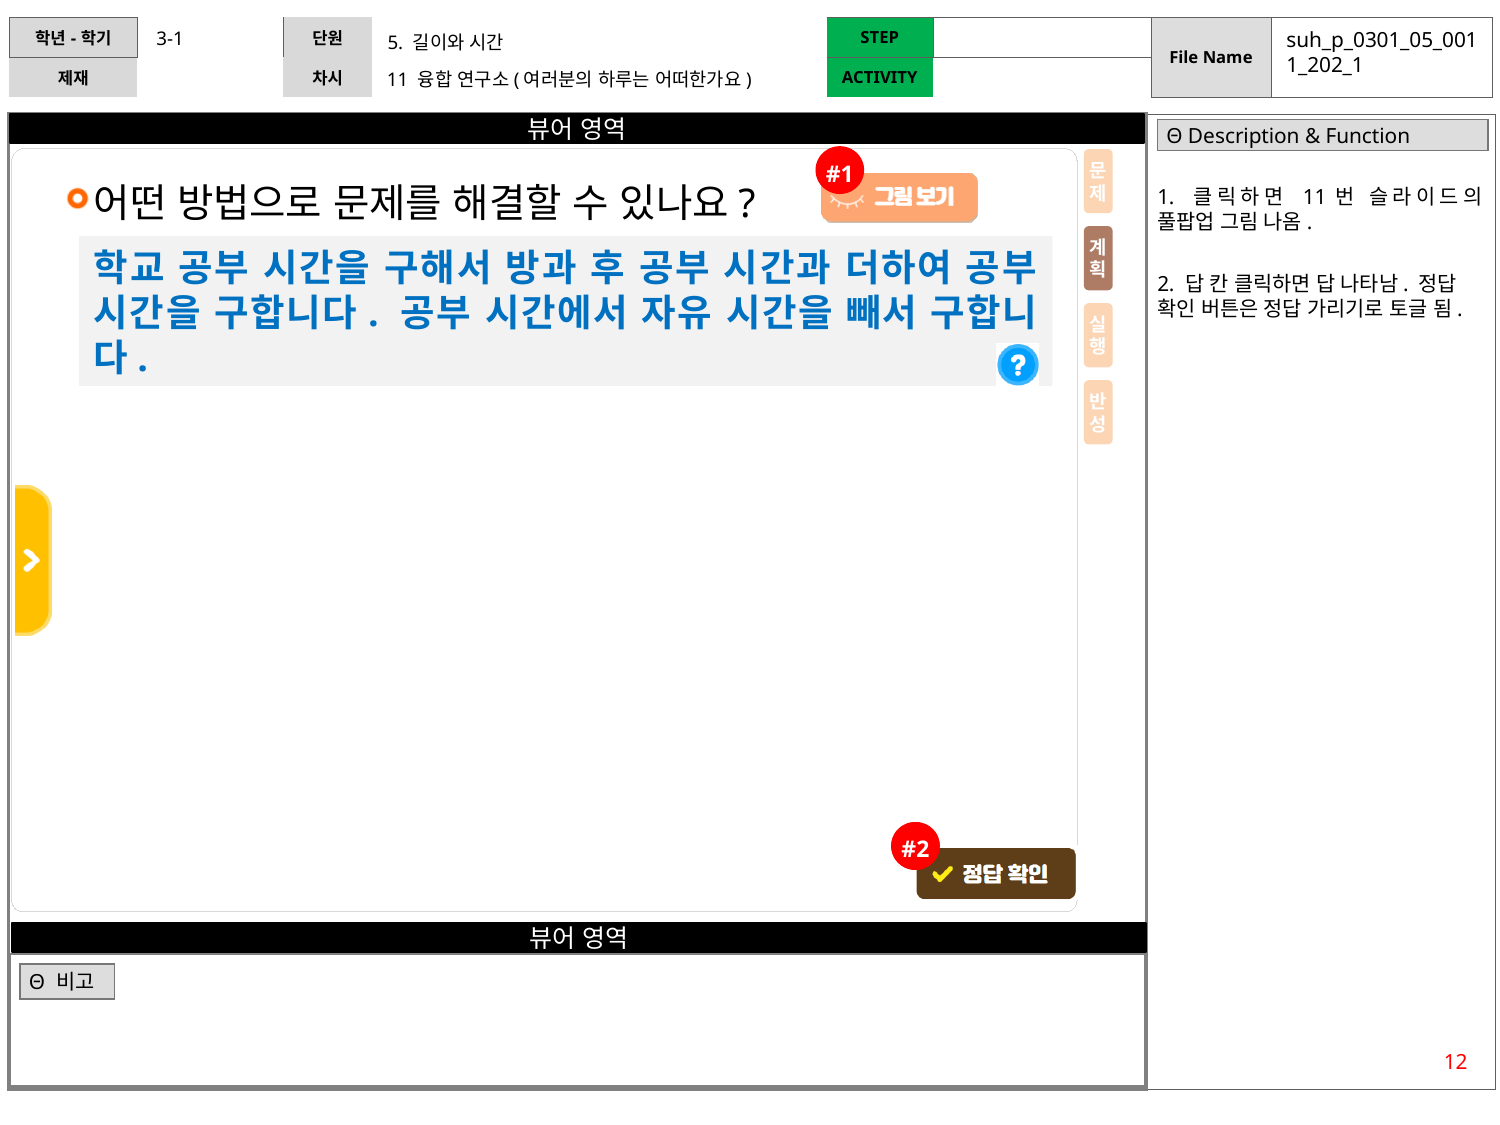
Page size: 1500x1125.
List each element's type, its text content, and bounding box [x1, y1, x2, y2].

text_box 1. 클릭하면 11번 슬라이드의 풀팝업 그림 나옴. 2. 답 칸 클릭하면 답 나타남. 정답 확인 버튼은 정답 가리기로 토글 됨. [1142, 151, 1497, 454]
picture [15, 473, 55, 640]
text_box [11, 148, 1078, 912]
text_box 5. 길이와 시간 [372, 23, 828, 48]
text_box #2 [889, 819, 942, 872]
picture [996, 342, 1040, 386]
text_box 학교 공부 시간을 구해서 방과 후 공부 시간과 더하여 공부 시간을 구합니다. 공부 시간에서 자유 시간을 빼서 구합니다. [79, 236, 1053, 386]
text_box suh_p_0301_05_0011_202_1 [1271, 18, 1500, 84]
picture [52, 169, 105, 225]
text_box 3-1 [141, 18, 284, 55]
table_header Θ Description & Function [1158, 120, 1487, 150]
text_box 11 융합 연구소(여러분의 하루는 어떠한가요) [372, 60, 821, 96]
text_box #1 [813, 144, 867, 182]
text_box 어떤 방법으로 문제를 해결할 수 있나요? [106, 170, 1078, 233]
picture [915, 845, 1078, 900]
picture [821, 172, 979, 224]
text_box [1083, 148, 1113, 445]
